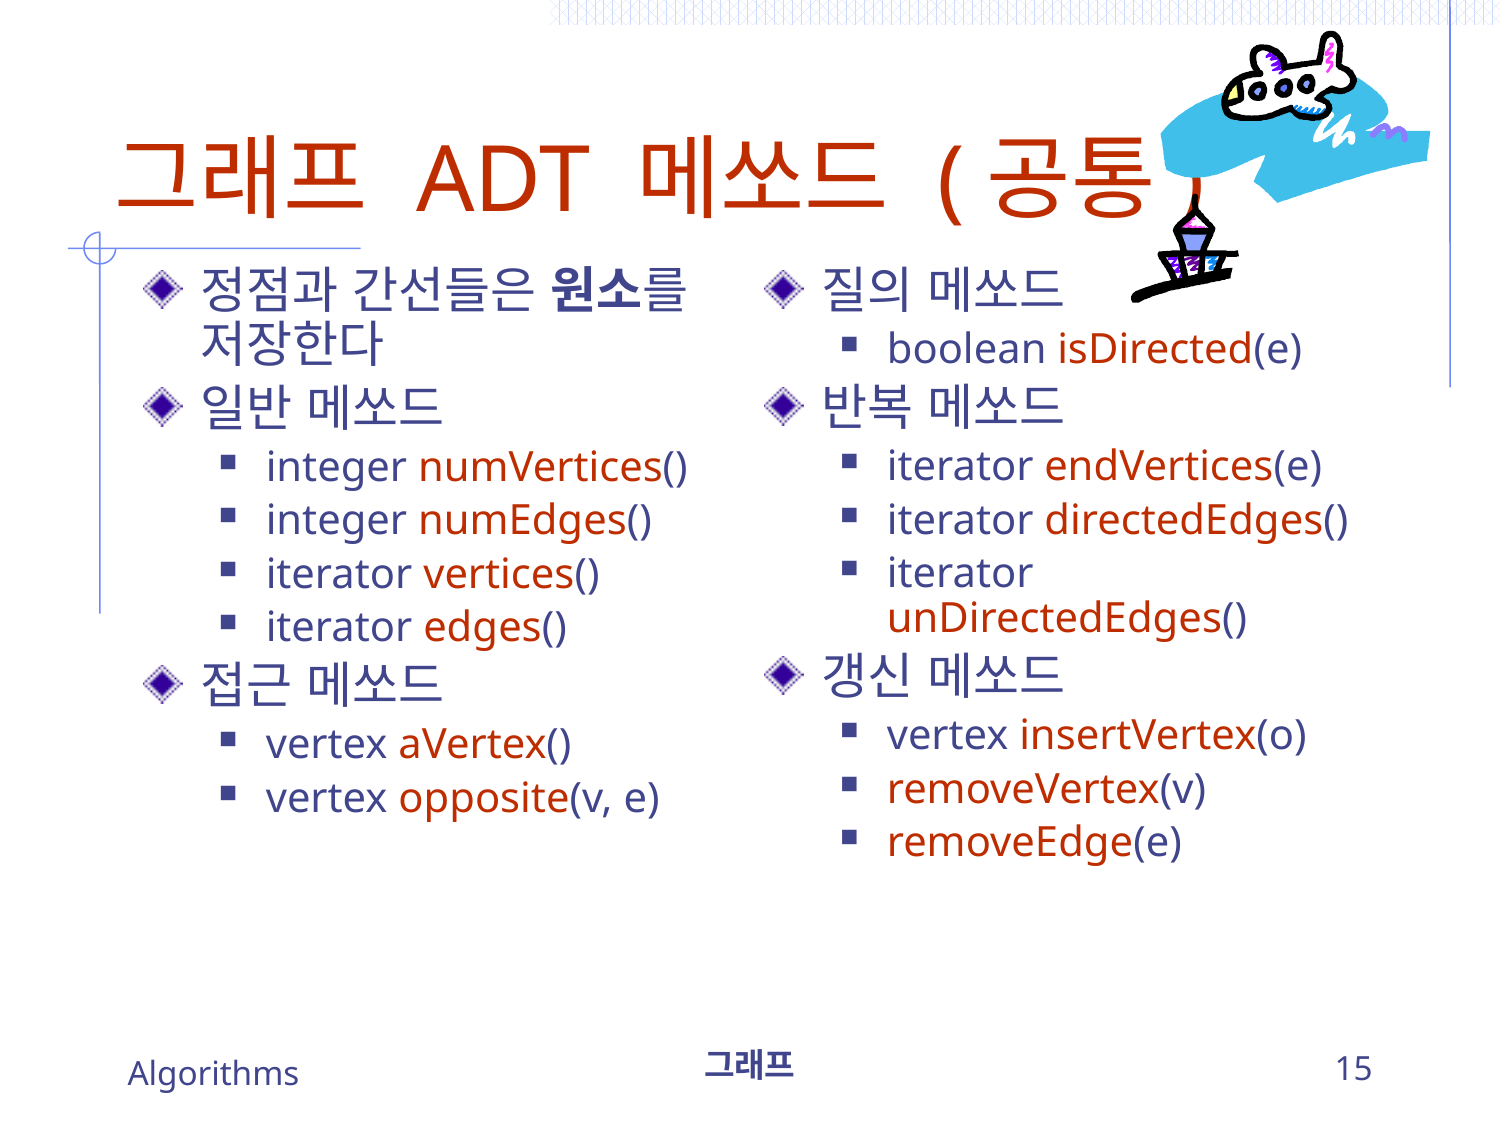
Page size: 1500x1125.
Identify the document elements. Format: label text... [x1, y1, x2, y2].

footer 그래프 [512, 1024, 988, 1101]
picture [143, 387, 183, 427]
title 그래프 ADT 메쏘드 (공통) [99, 49, 1125, 238]
picture [764, 387, 804, 426]
picture [143, 270, 183, 309]
picture [143, 665, 183, 704]
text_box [1130, 30, 1431, 303]
slide_number 15 [1074, 1024, 1388, 1101]
text_box 질의 메쏘드 boolean isDirected(e) 반복 메쏘드 iterator endVertices(e) iterator directedEdges() iterator unDirectedEdges() 갱신 메쏘드 vertex insertVertex(o) removeVertex(v) removeEdge(e) [749, 257, 1383, 1020]
picture [764, 656, 804, 695]
picture [764, 270, 804, 309]
slide_number Algorithms [112, 1024, 469, 1101]
list 정점과 간선들은 원소를 저장한다 일반 메쏘드 integer numVertices() integer numEdges() iterator vertices() iterator edges() 접근 메쏘드 vertex aVertex() vertex opposite(v, e) [128, 257, 749, 1020]
